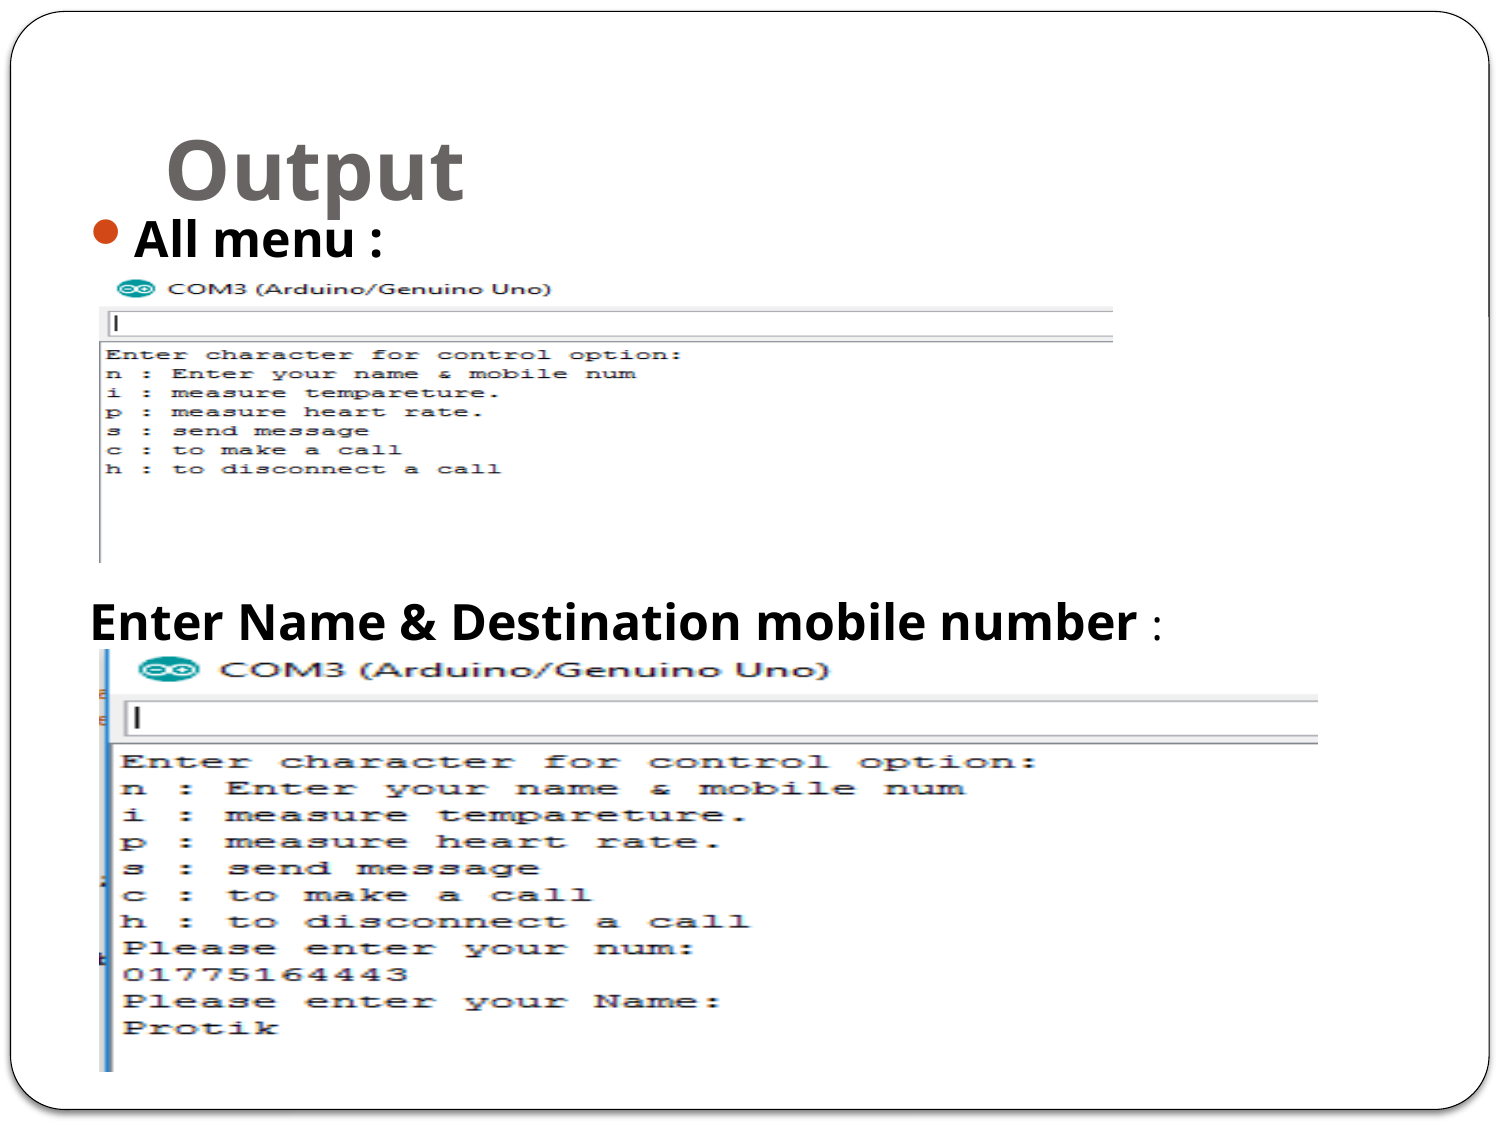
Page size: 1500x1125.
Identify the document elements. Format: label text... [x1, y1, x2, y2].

picture [99, 649, 1318, 1073]
picture [99, 274, 1113, 563]
list All menu : Enter Name & Destination mobile number : [75, 200, 1425, 943]
title Output [150, 45, 1425, 200]
